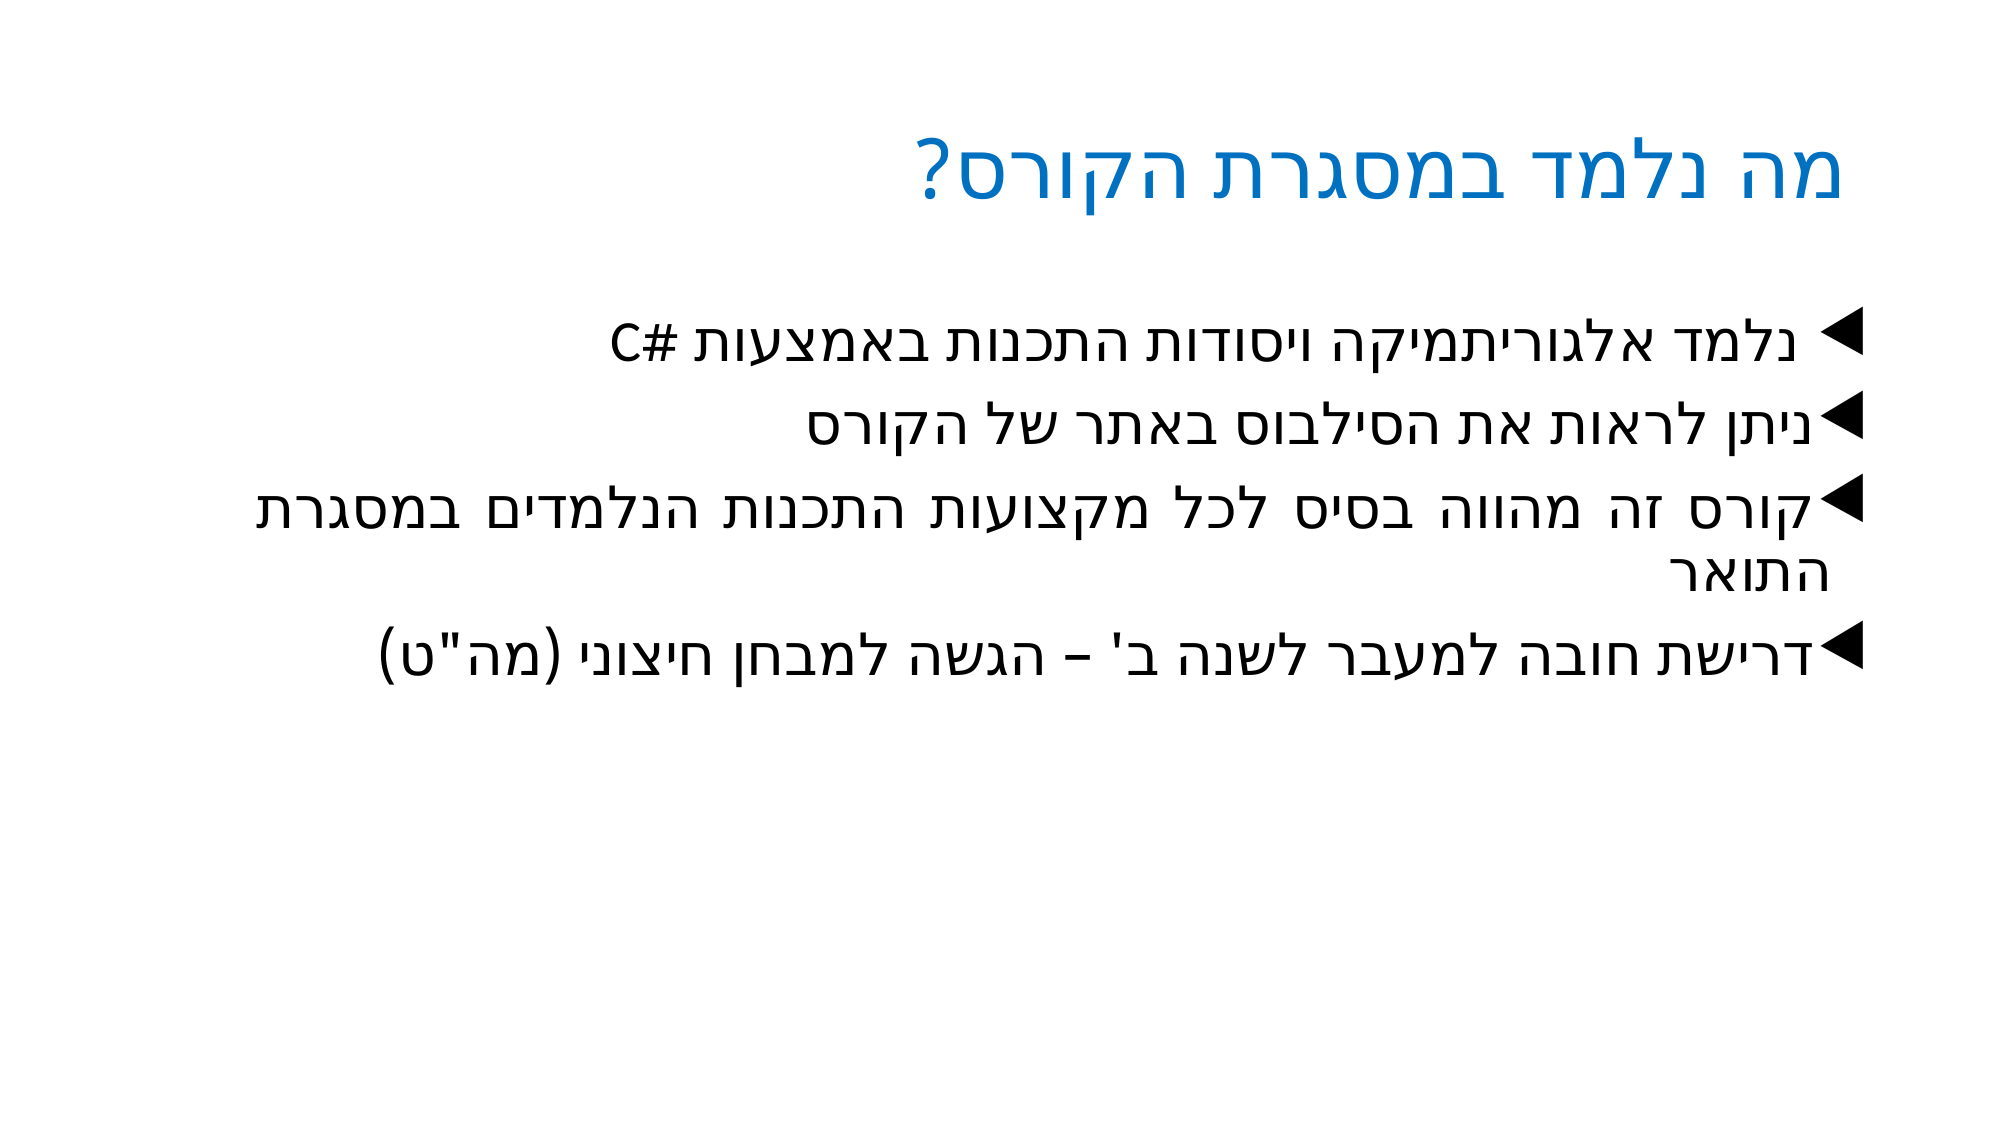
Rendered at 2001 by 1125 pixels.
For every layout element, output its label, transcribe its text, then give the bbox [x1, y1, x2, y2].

title מה נלמד במסגרת הקורס? [137, 59, 1863, 278]
list נלמד אלגוריתמיקה ויסודות התכנות באמצעות #C ניתן לראות את הסילבוס באתר של הקורס קורס זה מהווה בסיס לכל מקצועות התכנות הנלמדים במסגרת התואר דרישת חובה למעבר לשנה ב' – הגשה למבחן חיצוני (מה"ט) [241, 303, 1885, 956]
